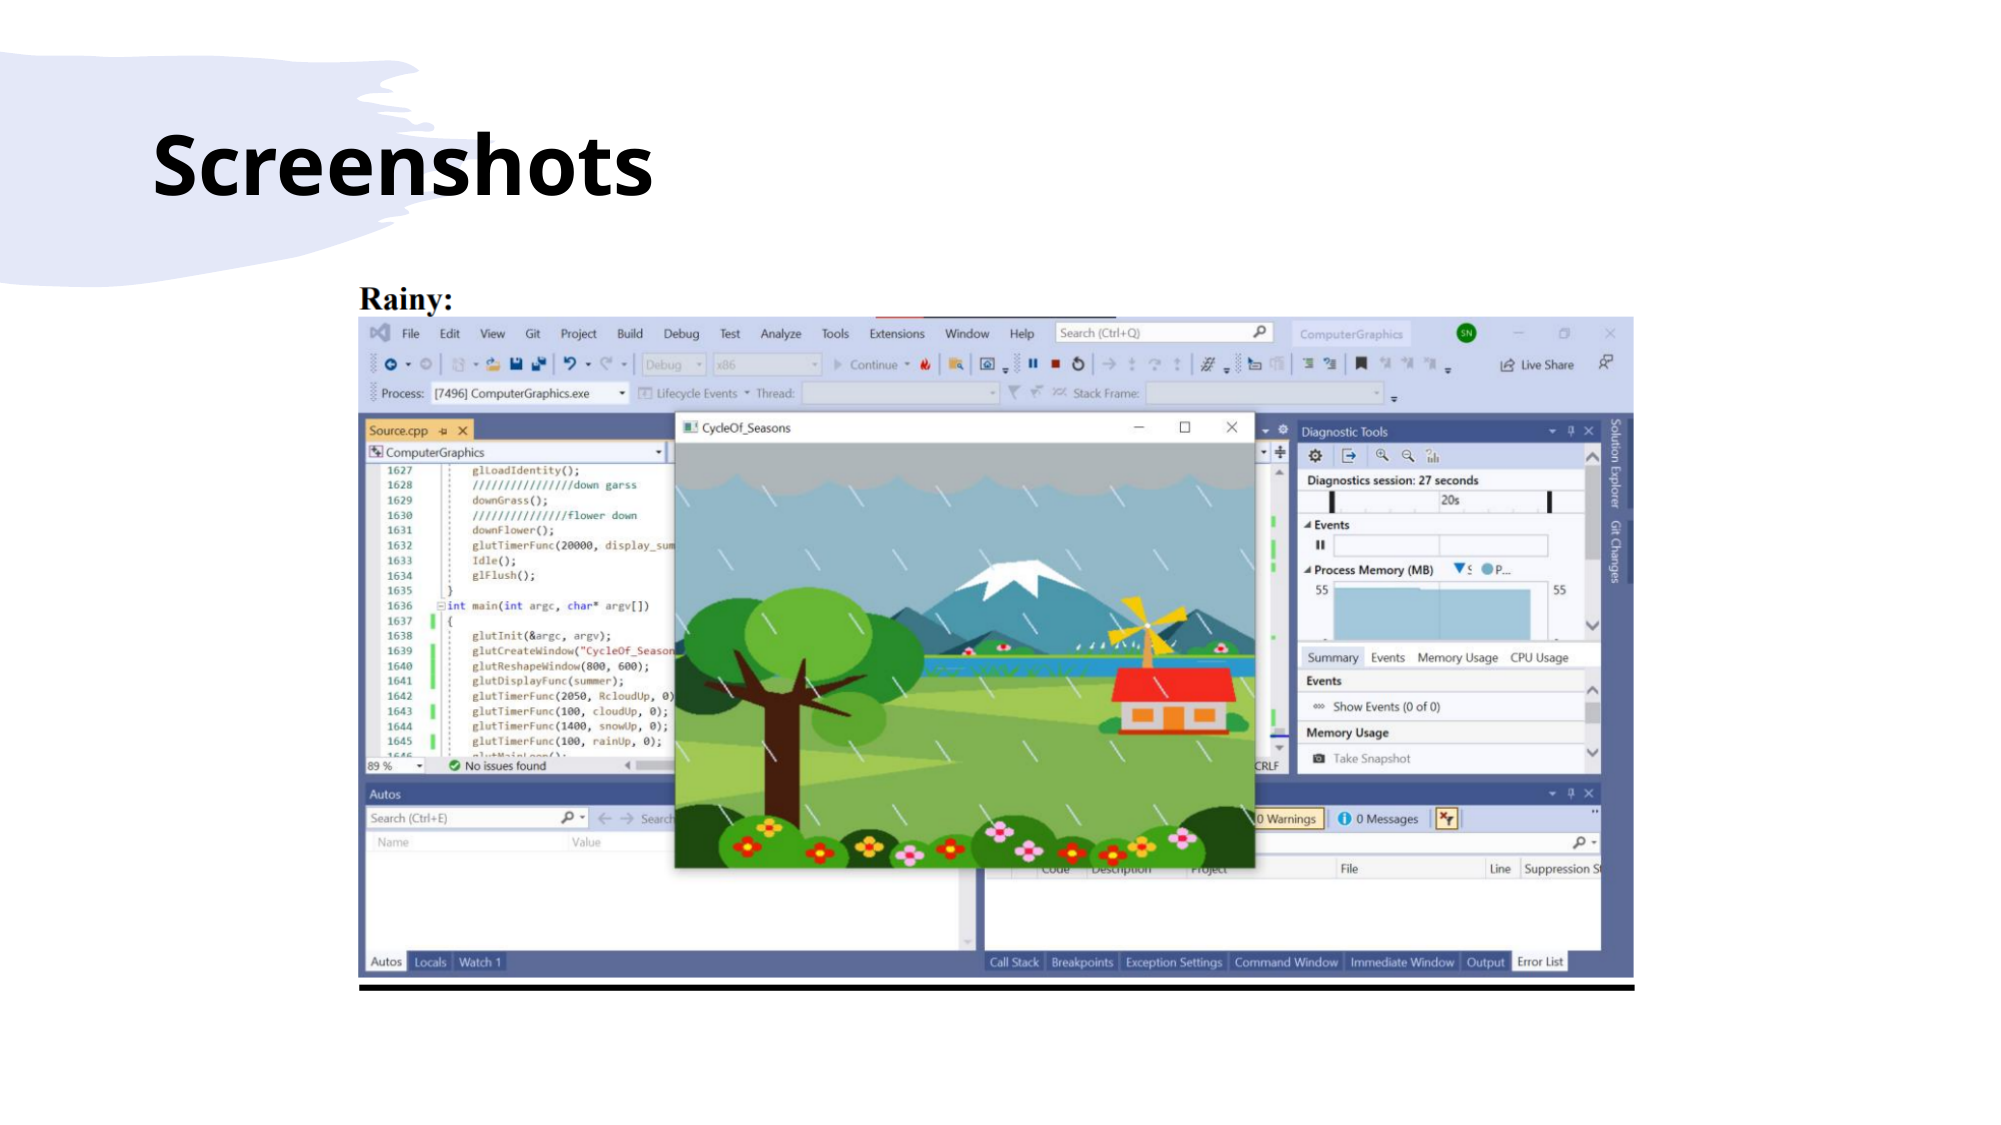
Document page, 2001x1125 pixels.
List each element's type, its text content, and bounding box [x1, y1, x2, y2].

title Screenshots [137, 59, 1863, 278]
picture [343, 277, 1657, 1004]
